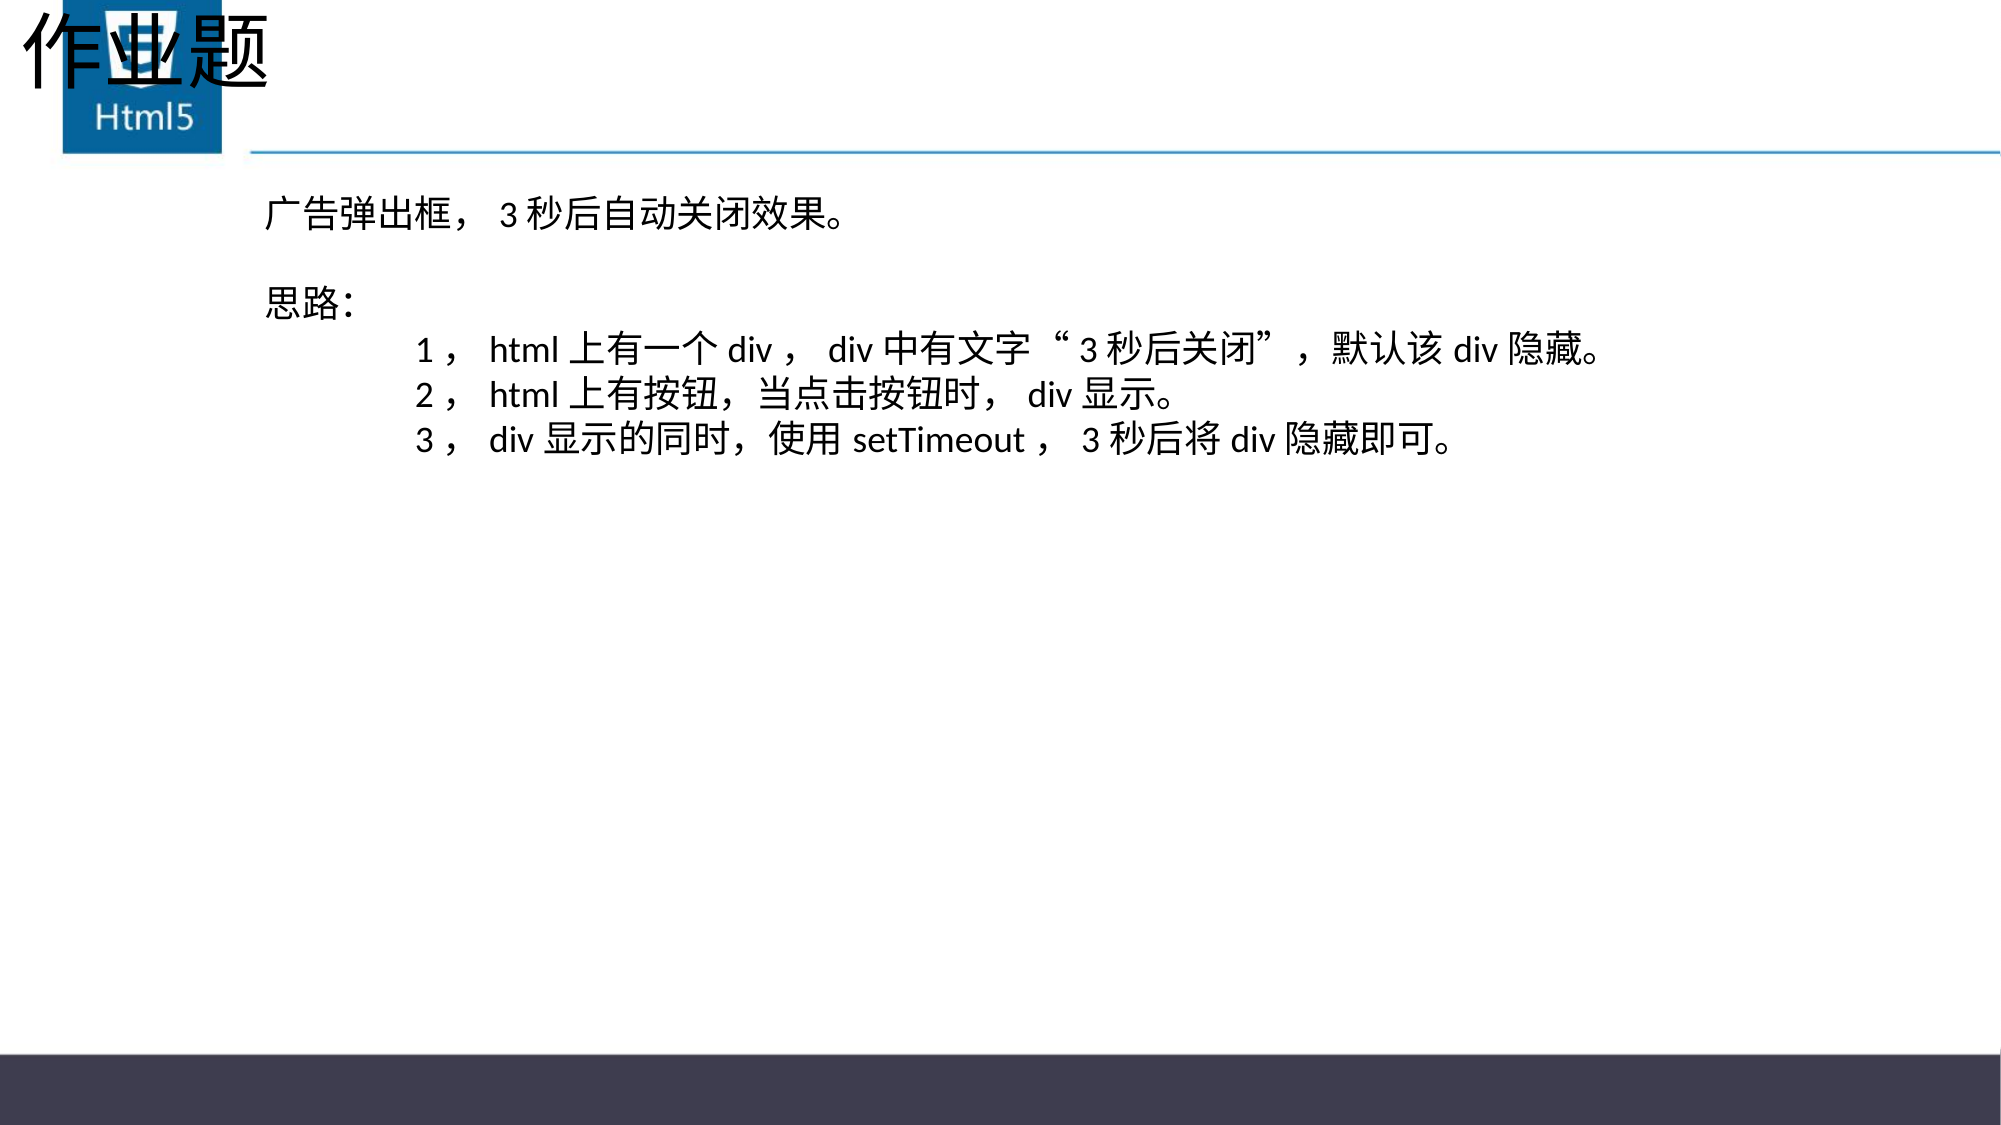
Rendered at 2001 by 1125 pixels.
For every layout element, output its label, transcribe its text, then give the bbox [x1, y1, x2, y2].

picture [0, 0, 2001, 1125]
title 作业题 [6, 3, 1997, 152]
list 广告弹出框，3秒后自动关闭效果。 思路： 1，html上有一个div，div中有文字“3秒后关闭”，默认该div隐藏。 2，html上有按钮，当点击按钮时，div显示。 3，div显示的同时，使用setTimeout，3秒后将div隐藏即可。 [249, 182, 1997, 1025]
